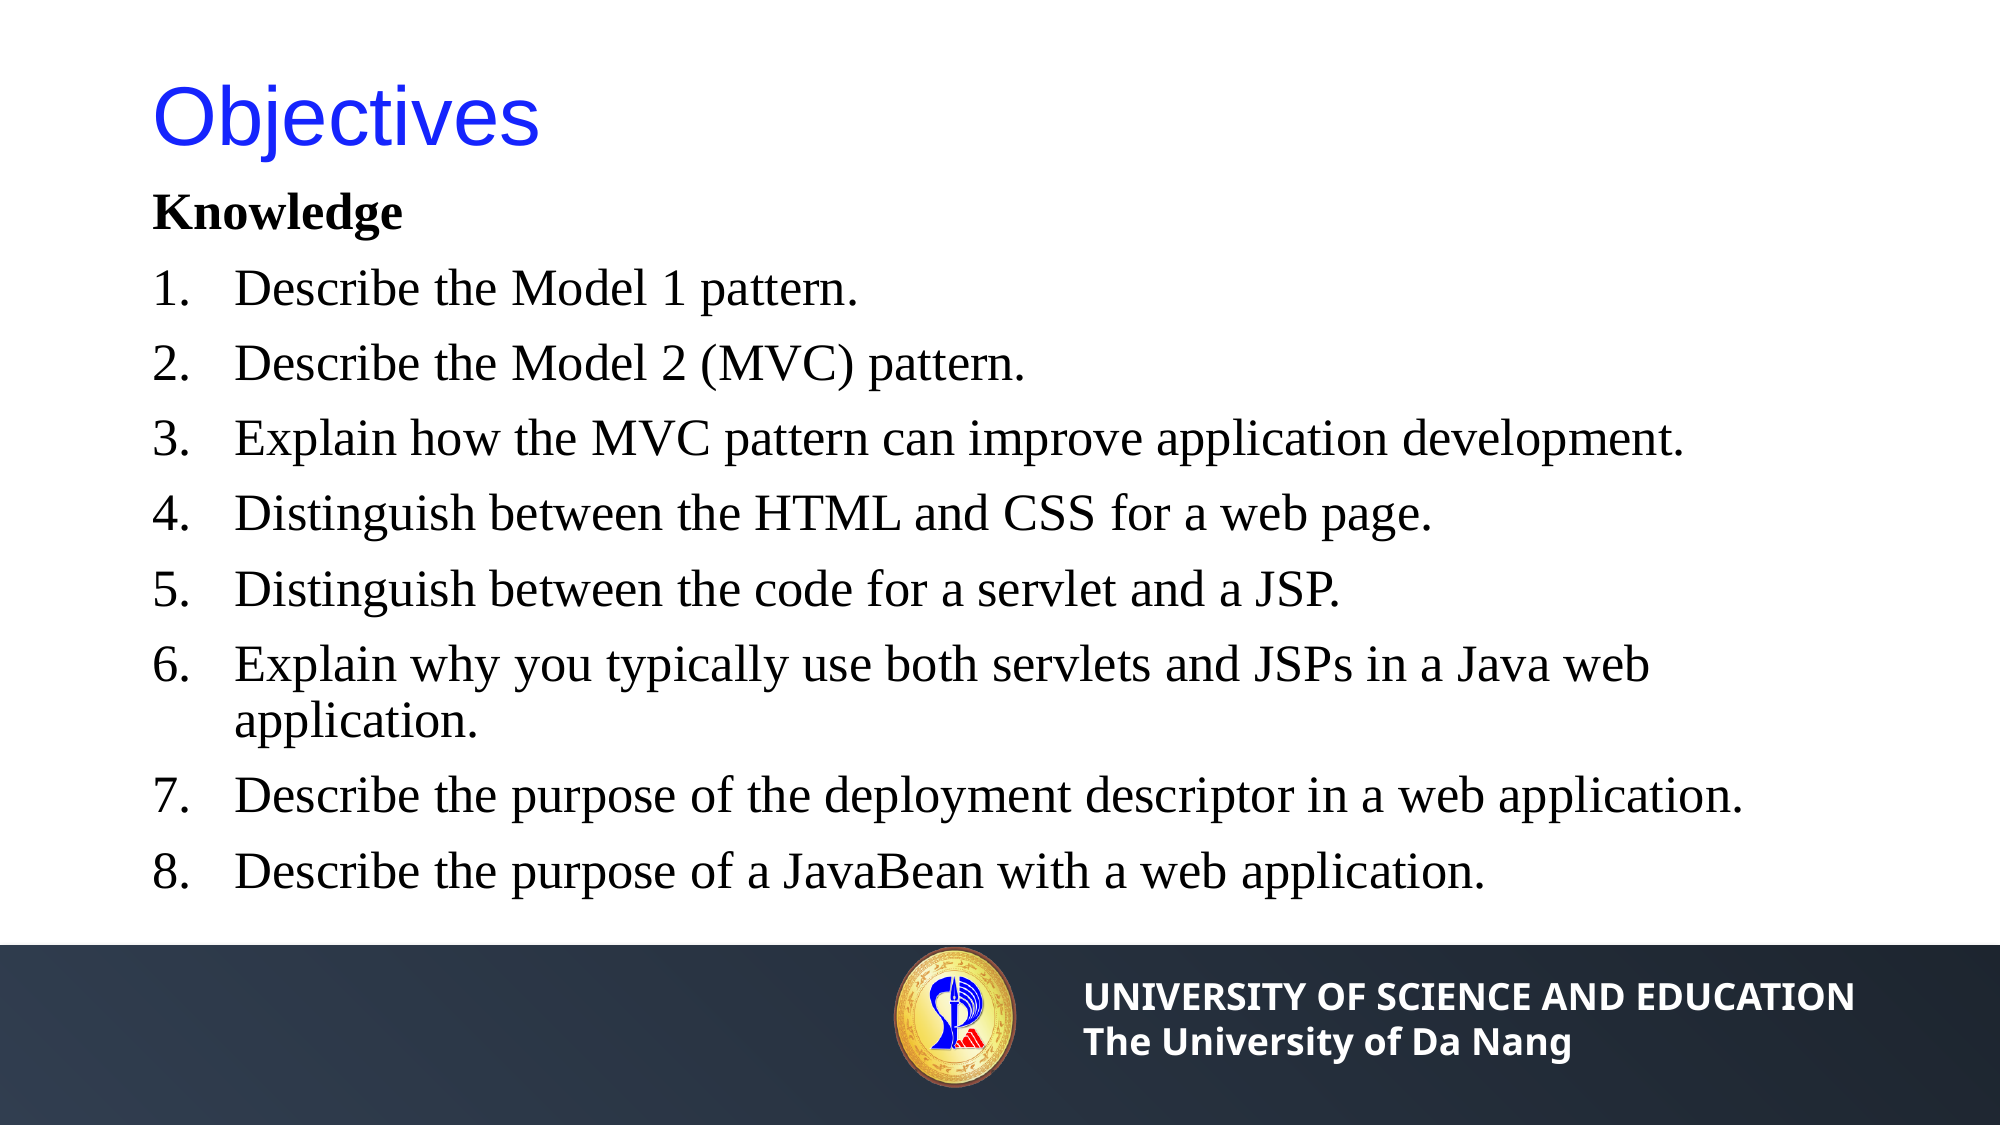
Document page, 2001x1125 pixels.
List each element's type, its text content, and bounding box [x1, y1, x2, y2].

text_box [0, 944, 2000, 1125]
title Objectives [137, 59, 1863, 177]
text_box UNIVERSITY OF SCIENCE AND EDUCATION The University of Da Nang [1068, 965, 1963, 1070]
list Knowledge Describe the Model 1 pattern. Describe the Model 2 (MVC) pattern. Explain how the MVC pattern can improve application development. Distinguish between the HTML and CSS for a web page. Distinguish between the code for a servlet and a JSP. Explain why you typically use both servlets and JSPs in a Java web application. Describe the purpose of the deployment descriptor in a web application. Describe the purpose of a JavaBean with a web application. [137, 177, 1797, 919]
picture [890, 945, 1017, 1091]
